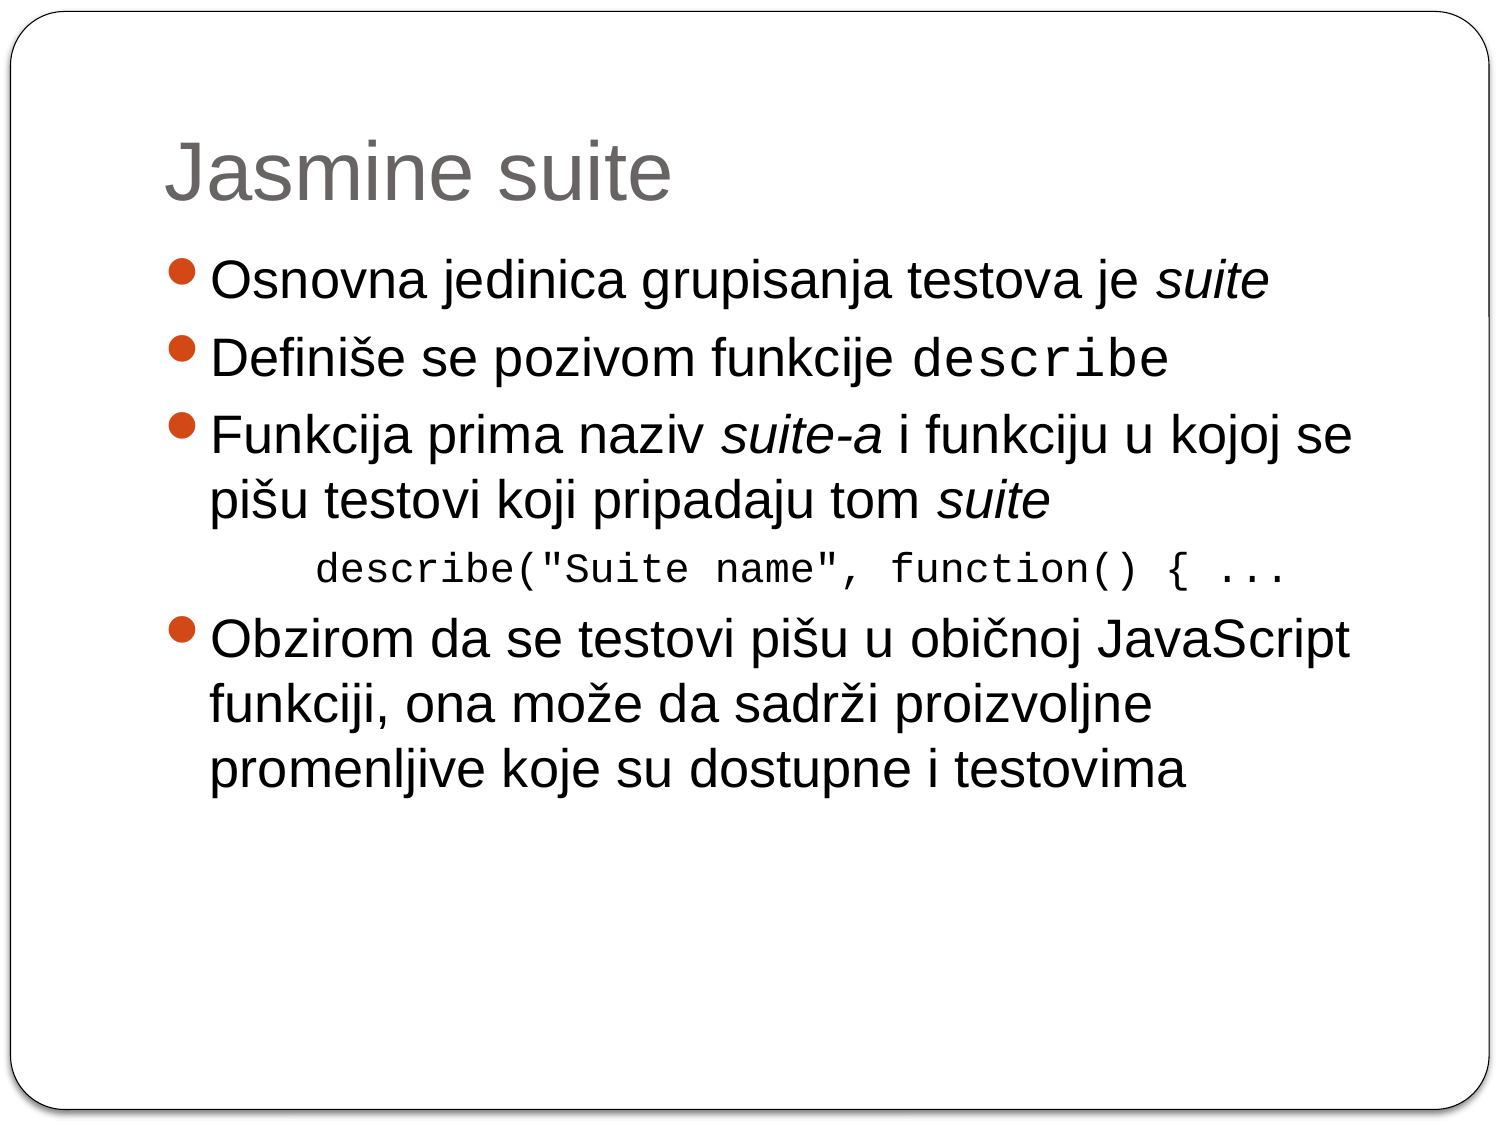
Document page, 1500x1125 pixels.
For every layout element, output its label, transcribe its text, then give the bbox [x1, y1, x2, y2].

title Jasmine suite [150, 45, 1425, 233]
list Osnovna jedinica grupisanja testova je suite Definiše se pozivom funkcije describe Funkcija prima naziv suite-a i funkciju u kojoj se pišu testovi koji pripadaju tom suite describe("Suite name", function() { ... Obzirom da se testovi pišu u običnoj JavaScript funkciji, ona može da sadrži proizvoljne promenljive koje su dostupne i testovima [150, 237, 1425, 988]
